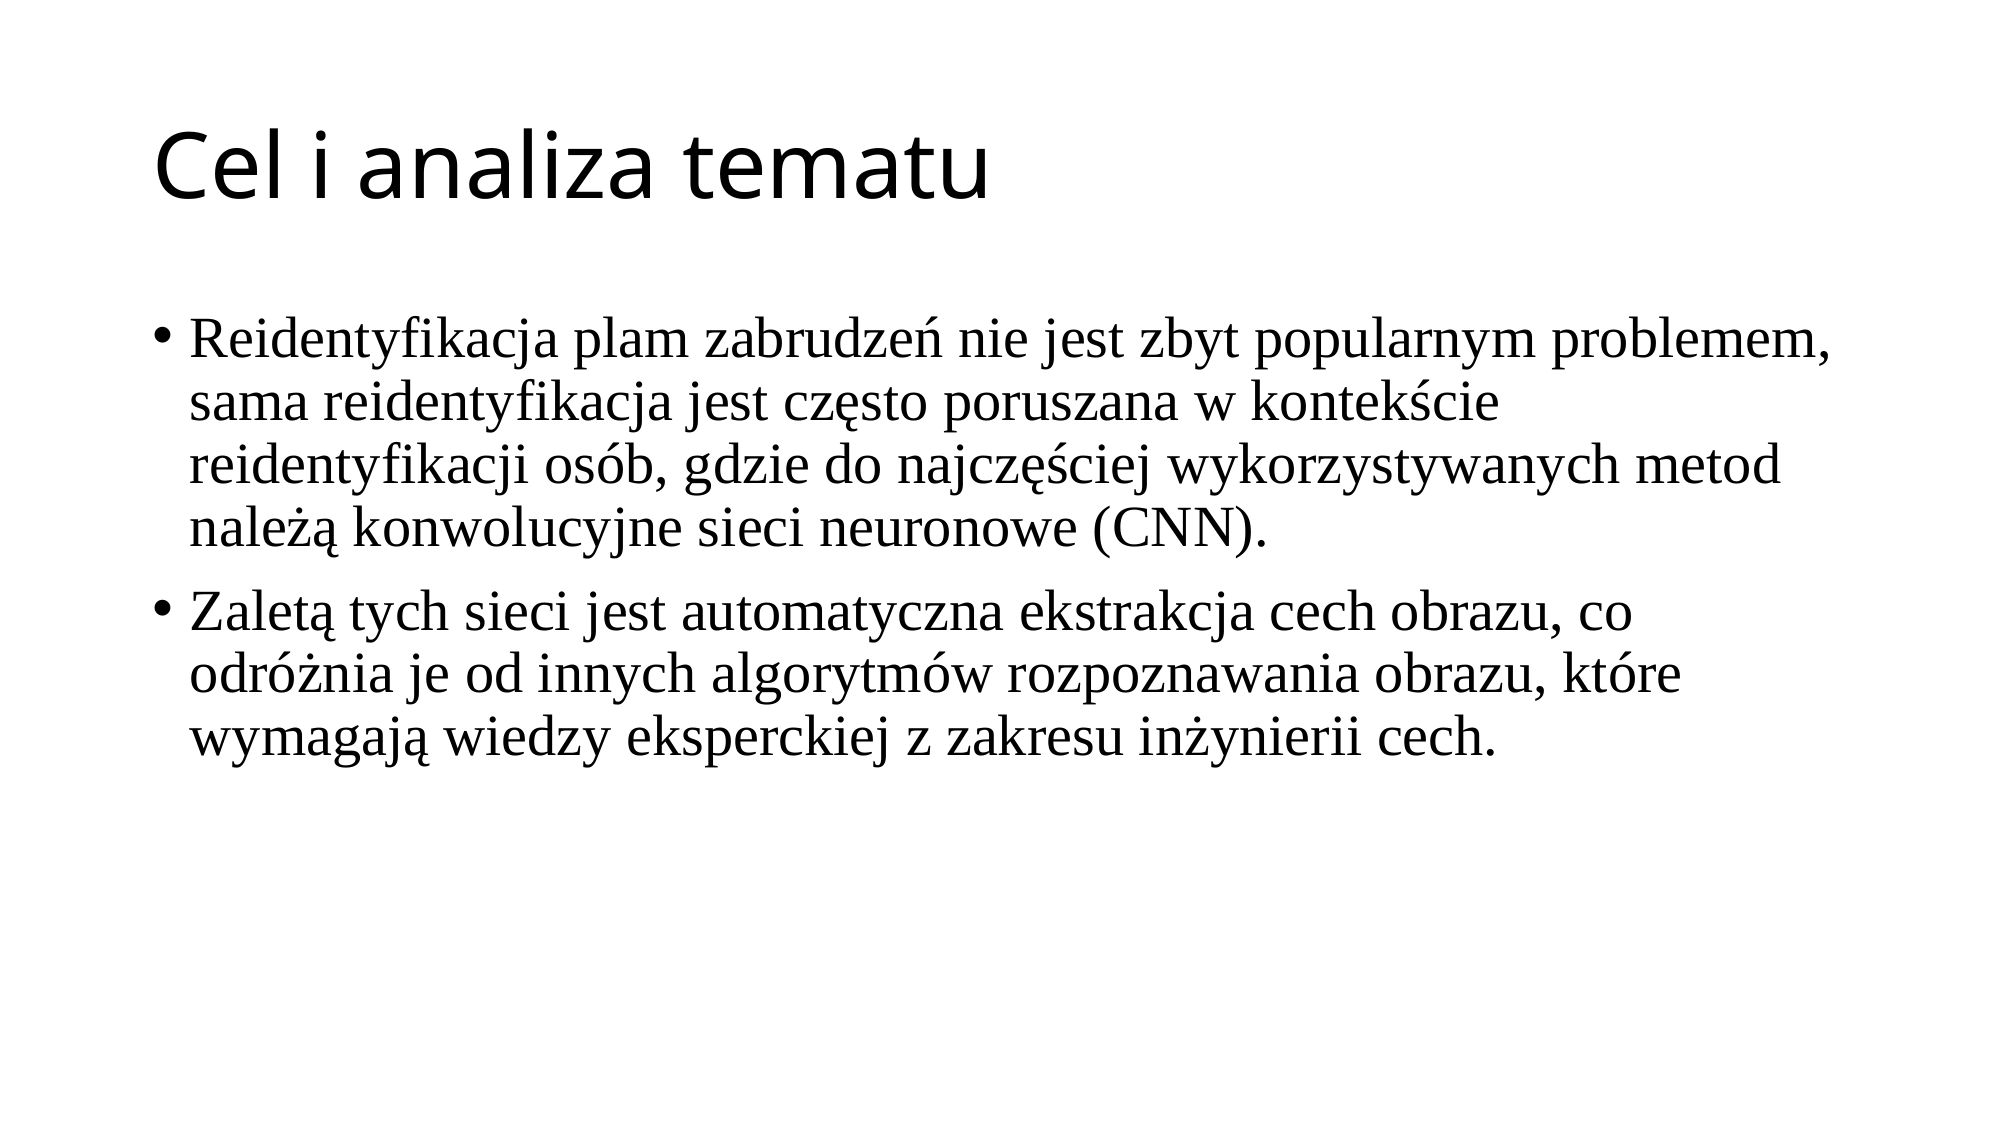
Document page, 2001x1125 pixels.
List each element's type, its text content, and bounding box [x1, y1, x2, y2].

title Cel i analiza tematu [137, 59, 1863, 278]
list Reidentyfikacja plam zabrudzeń nie jest zbyt popularnym problemem, sama reidentyfikacja jest często poruszana w kontekście reidentyfikacji osób, gdzie do najczęściej wykorzystywanych metod należą konwolucyjne sieci neuronowe (CNN). Zaletą tych sieci jest automatyczna ekstrakcja cech obrazu, co odróżnia je od innych algorytmów rozpoznawania obrazu, które wymagają wiedzy eksperckiej z zakresu inżynierii cech. [137, 299, 1863, 1014]
